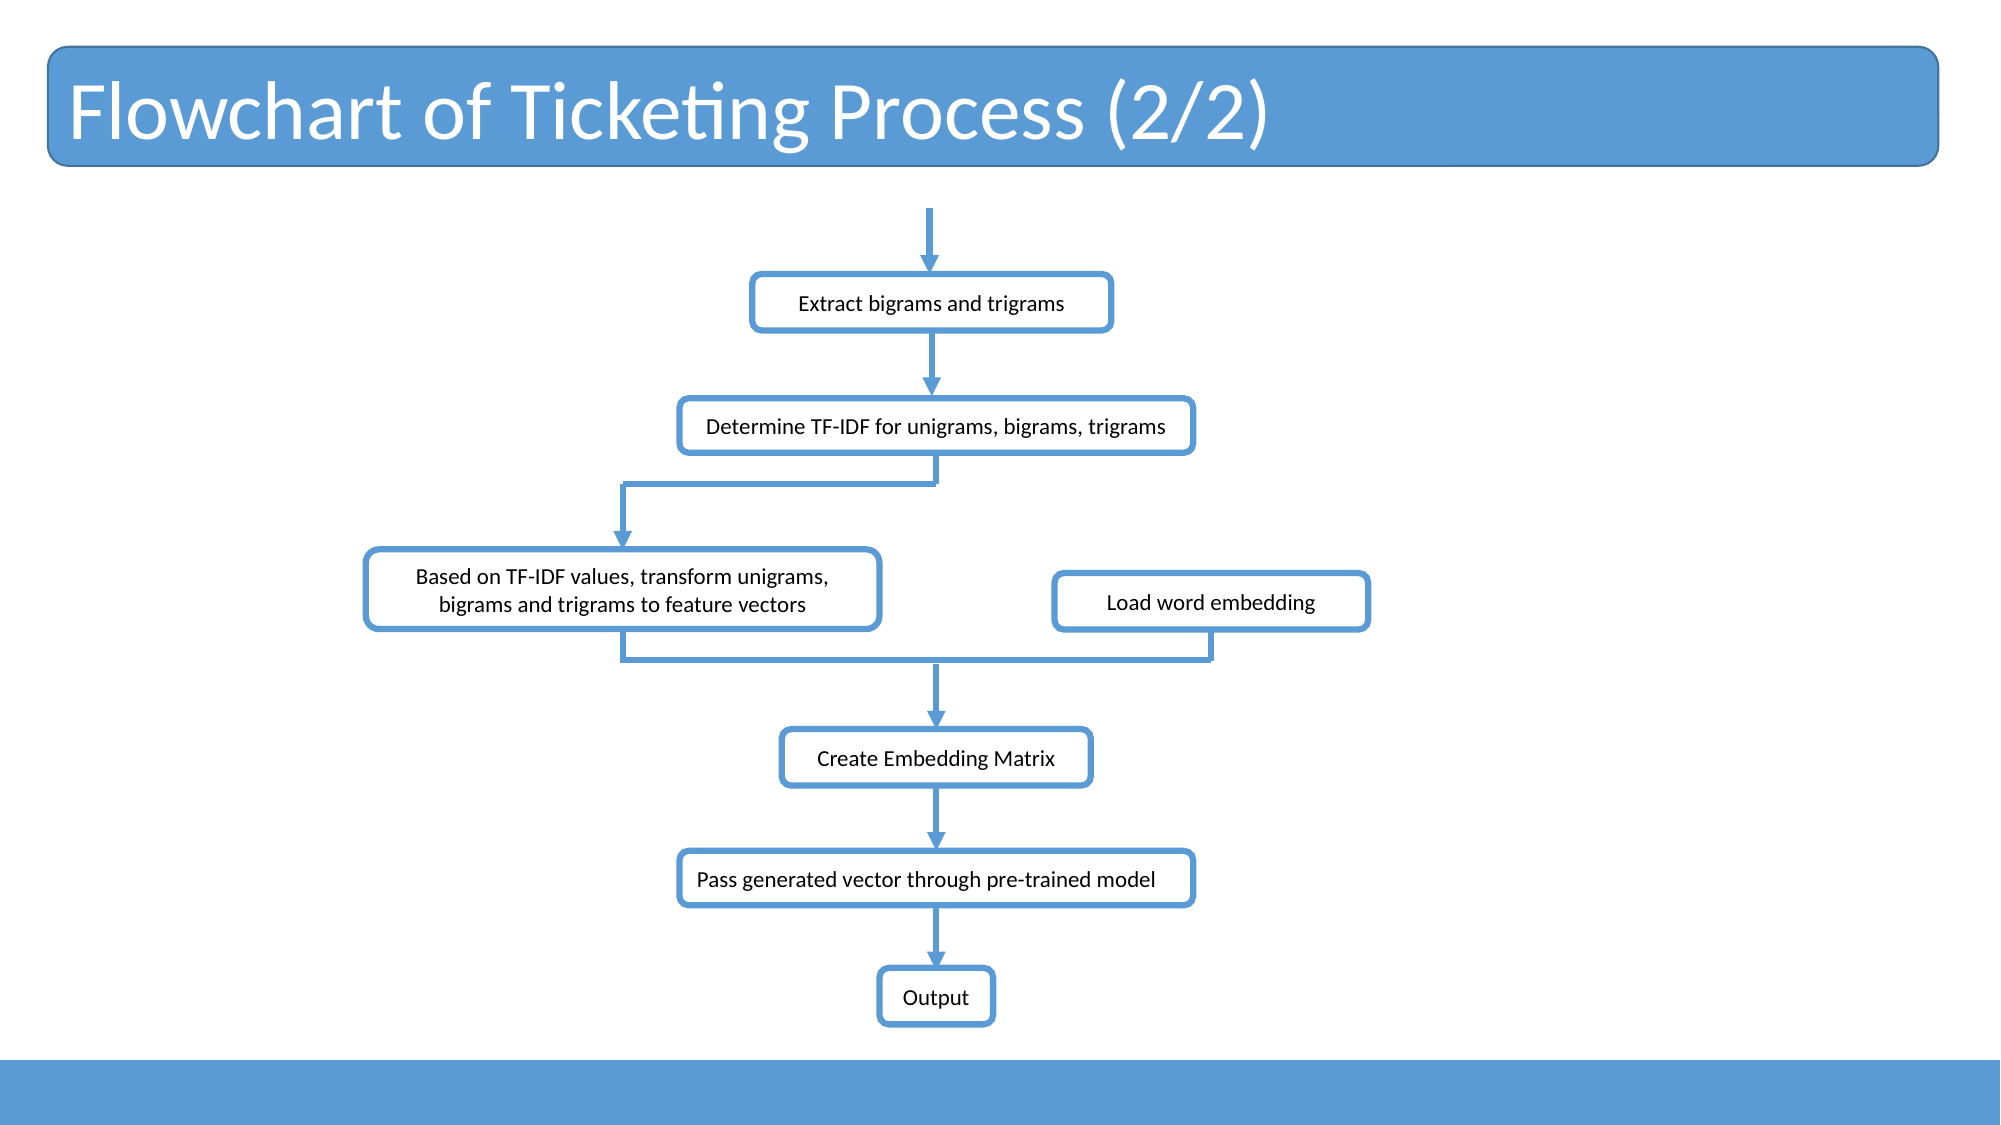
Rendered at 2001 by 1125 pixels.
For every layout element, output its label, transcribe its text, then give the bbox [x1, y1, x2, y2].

text_box Output [878, 966, 995, 1026]
text_box Based on TF-IDF values, transform unigrams, bigrams and trigrams to feature vectors [364, 548, 881, 631]
text_box Pass generated vector through pre-trained model [678, 849, 1195, 907]
text_box Create Embedding Matrix [780, 728, 1092, 787]
text_box Load word embedding [1053, 571, 1370, 631]
text_box Determine TF-IDF for unigrams, bigrams, trigrams [678, 397, 1195, 454]
text_box Extract bigrams and trigrams [751, 272, 1113, 332]
text_box [0, 1060, 2000, 1125]
text_box Flowchart of Ticketing Process (2/2) [46, 45, 1940, 167]
